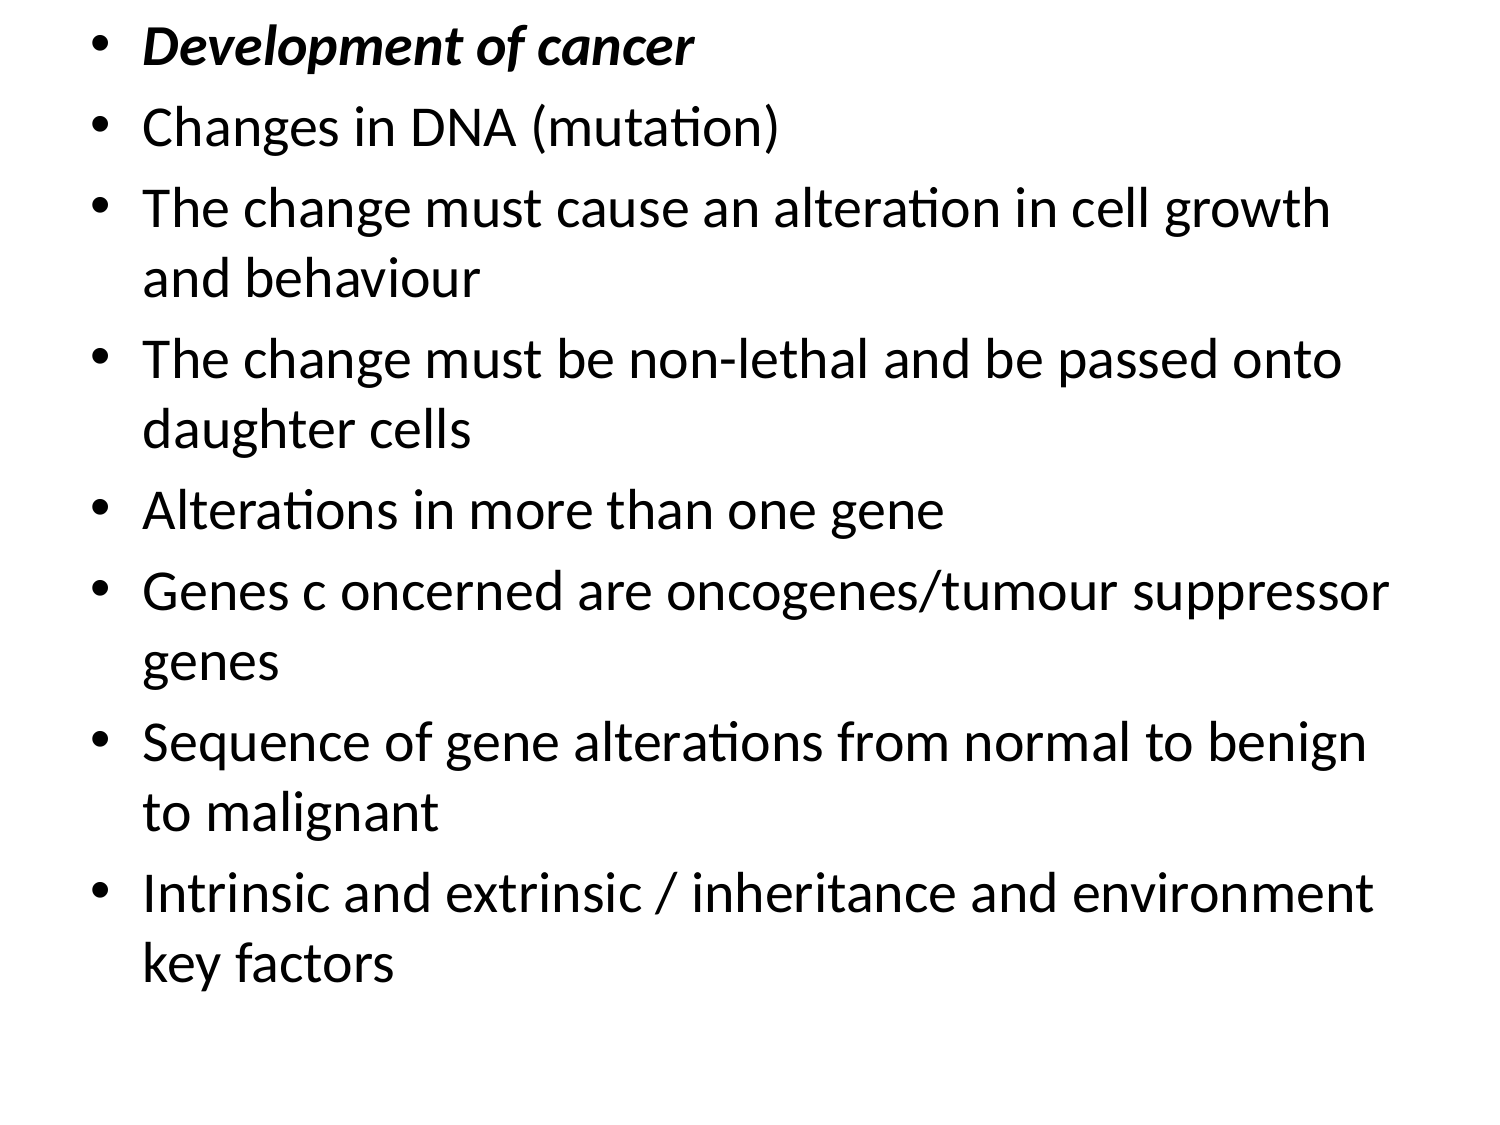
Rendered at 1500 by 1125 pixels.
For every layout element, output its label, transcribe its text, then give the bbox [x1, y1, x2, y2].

list Development of cancer Changes in DNA (mutation) The change must cause an alteration in cell growth and behaviour The change must be non-lethal and be passed onto daughter cells Alterations in more than one gene Genes c oncerned are oncogenes/tumour suppressor genes Sequence of gene alterations from normal to benign to malignant Intrinsic and extrinsic / inheritance and environment key factors [75, 0, 1425, 1005]
